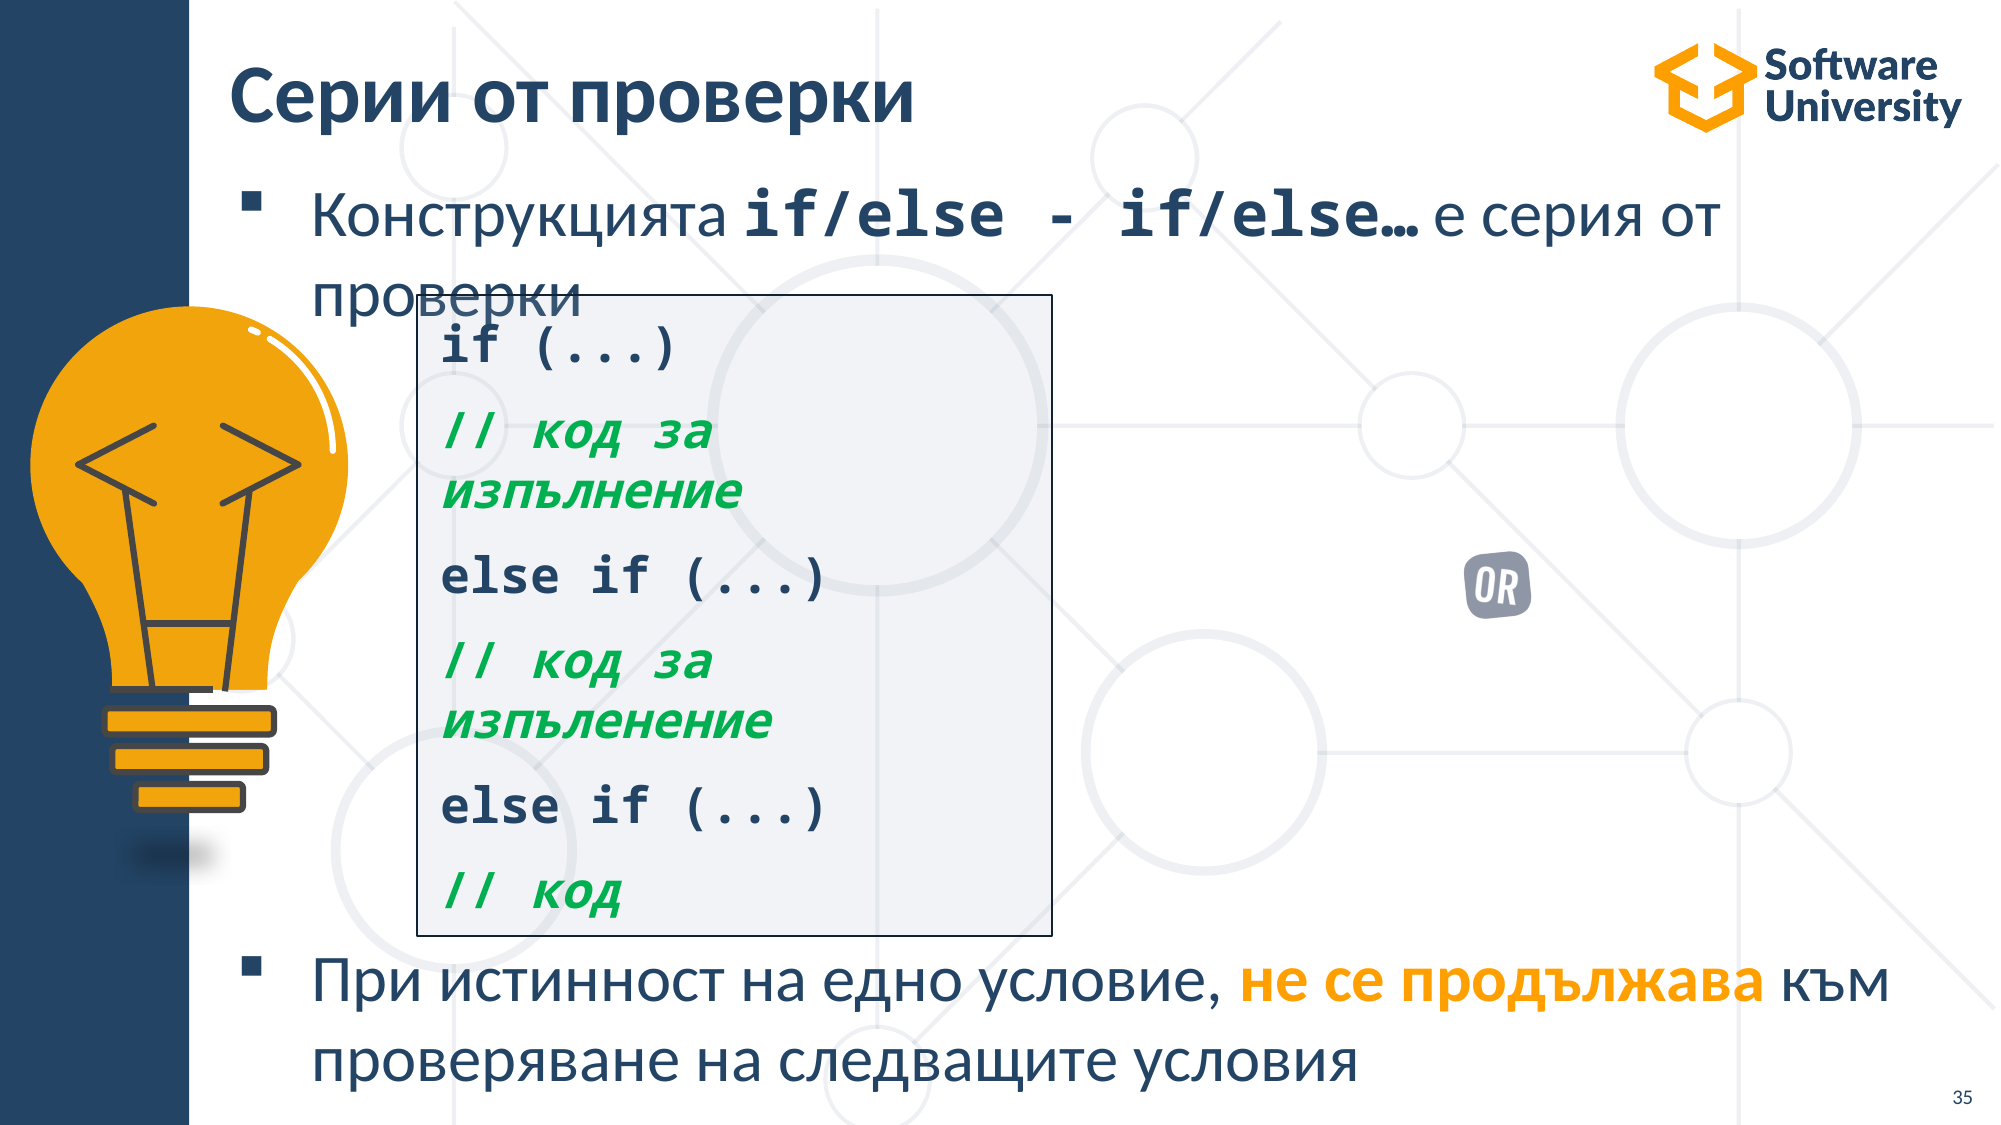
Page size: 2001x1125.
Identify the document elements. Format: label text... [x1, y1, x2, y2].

picture [1641, 31, 1973, 145]
picture [1241, 535, 1848, 648]
text_box 35 [1927, 1067, 1989, 1117]
text_box if (...) // код за изпълнение else if (...) // код за изпъленение else if (...) // код [416, 295, 1052, 936]
list Конструкцията if/else - if/else… е серия от проверки При истинност на едно условие, не се продължава към проверяване на следващите условия [218, 163, 1982, 1030]
title Серии от проверки [212, 16, 1628, 162]
